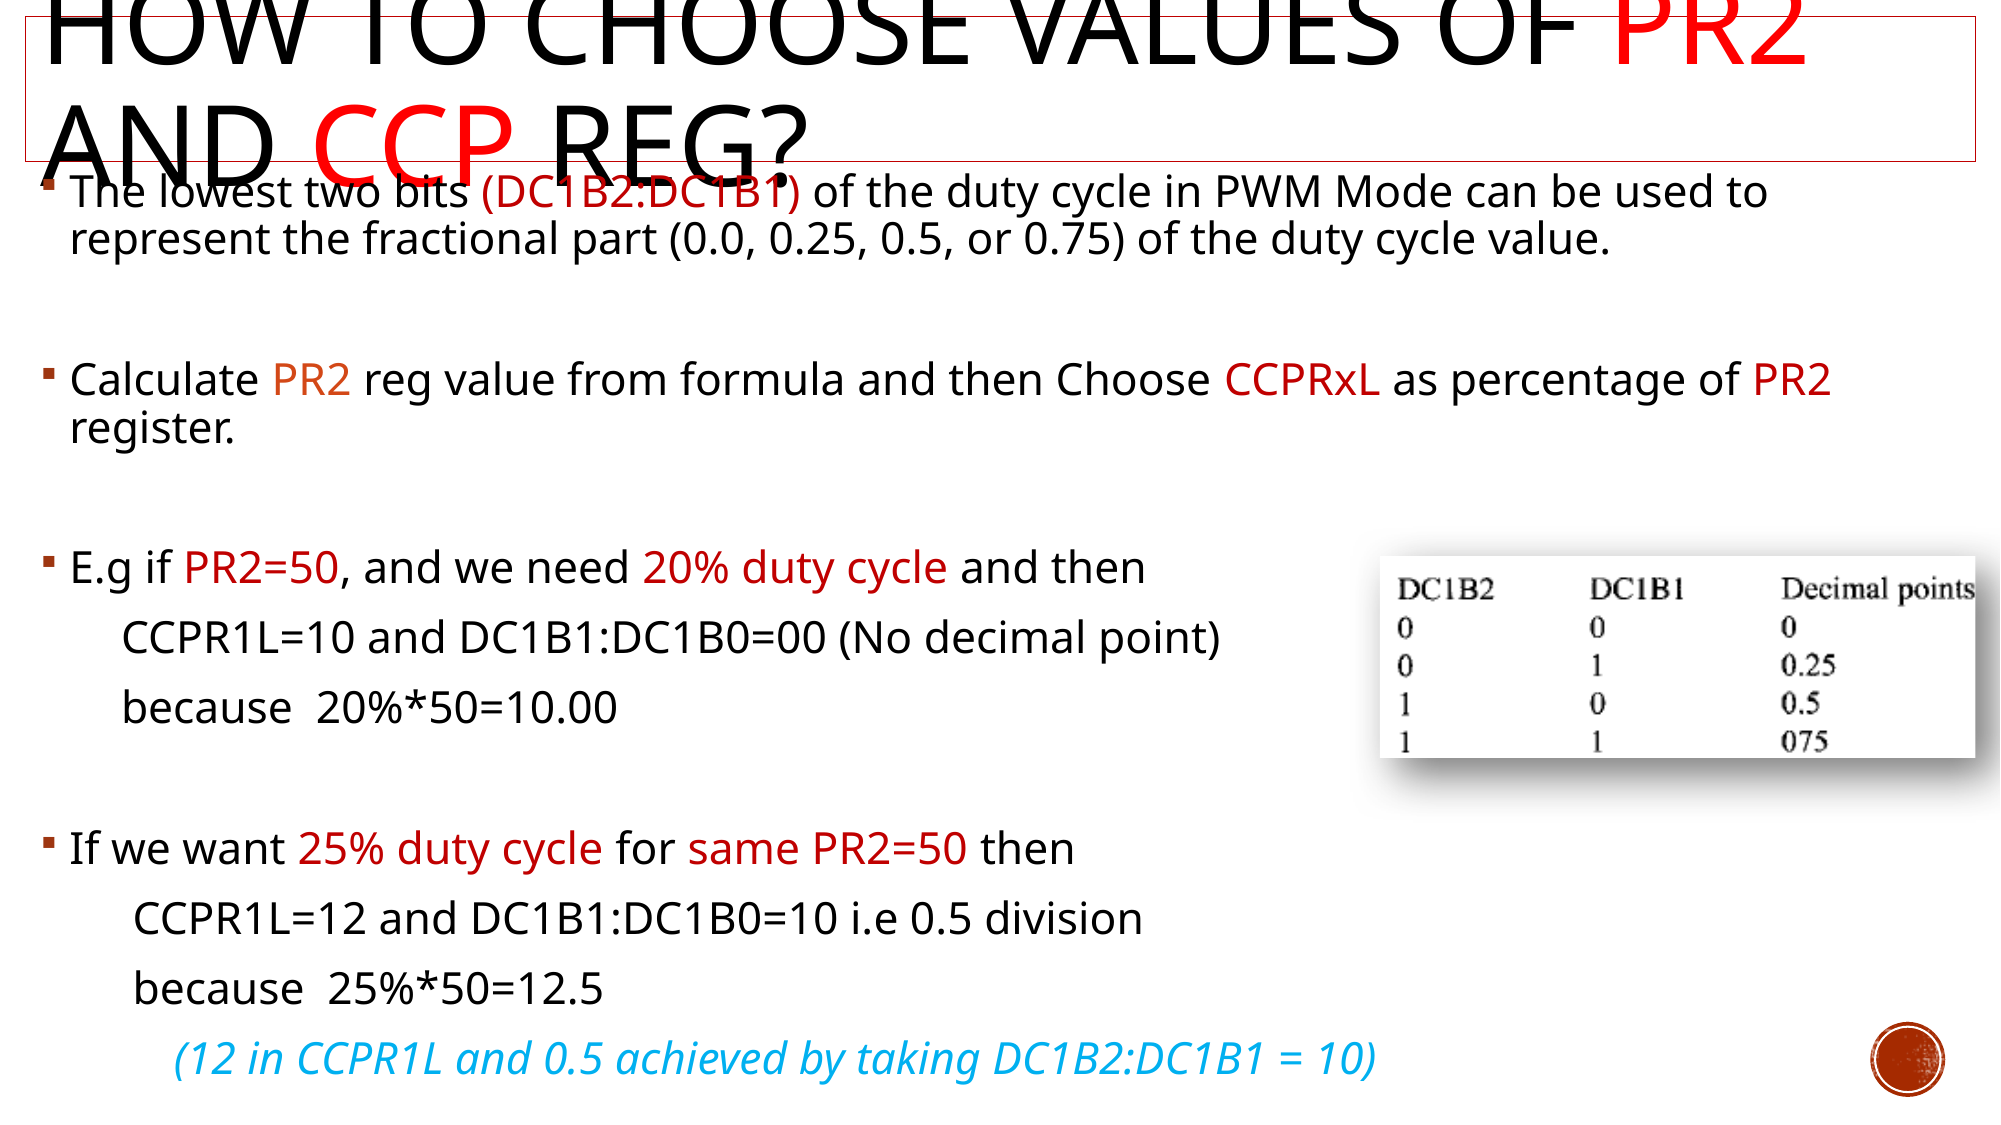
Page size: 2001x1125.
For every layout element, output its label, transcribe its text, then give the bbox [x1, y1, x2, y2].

picture [1383, 559, 1974, 756]
title How to choose values of PR2 and CCP reg? [25, 16, 1976, 161]
list The lowest two bits (DC1B2:DC1B1) of the duty cycle in PWM Mode can be used to represent the fractional part (0.0, 0.25, 0.5, or 0.75) of the duty cycle value. Calculate PR2 reg value from formula and then Choose CCPRxL as percentage of PR2 register. E.g if PR2=50, and we need 20% duty cycle and then CCPR1L=10 and DC1B1:DC1B0=00 (No decimal point) because 20%*50=10.00 If we want 25% duty cycle for same PR2=50 then CCPR1L=12 and DC1B1:DC1B0=10 i.e 0.5 division because 25%*50=12.5 (12 in CCPR1L and 0.5 achieved by taking DC1B2:DC1B1 = 10) [25, 161, 1976, 1100]
